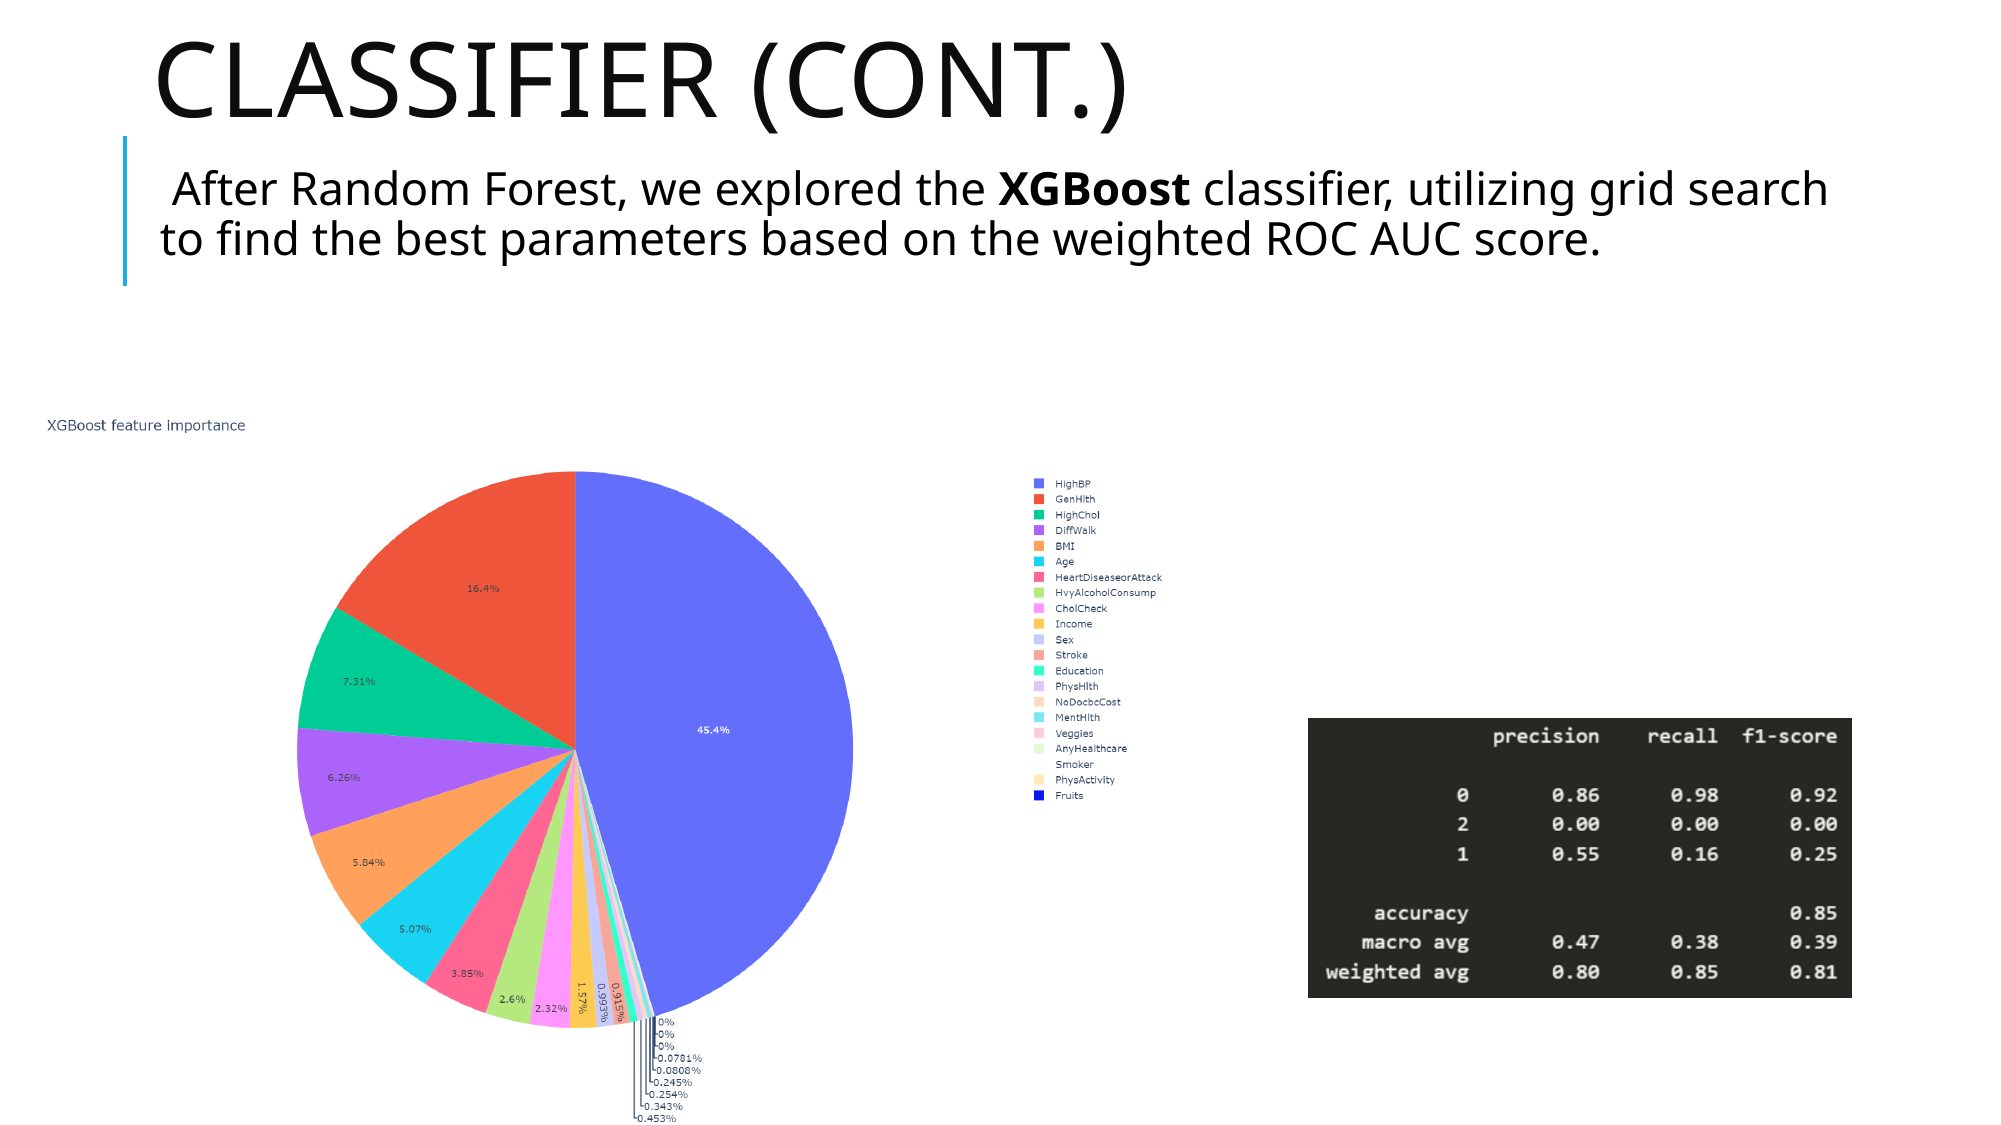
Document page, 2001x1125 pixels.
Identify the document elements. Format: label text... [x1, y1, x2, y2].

picture [1307, 718, 1853, 998]
title Classifier (cont.) [137, 0, 1863, 158]
list After Random Forest, we explored the XGBoost classifier, utilizing grid search to find the best parameters based on the weighted ROC AUC score. [137, 158, 1863, 1014]
picture [37, 409, 1164, 1125]
